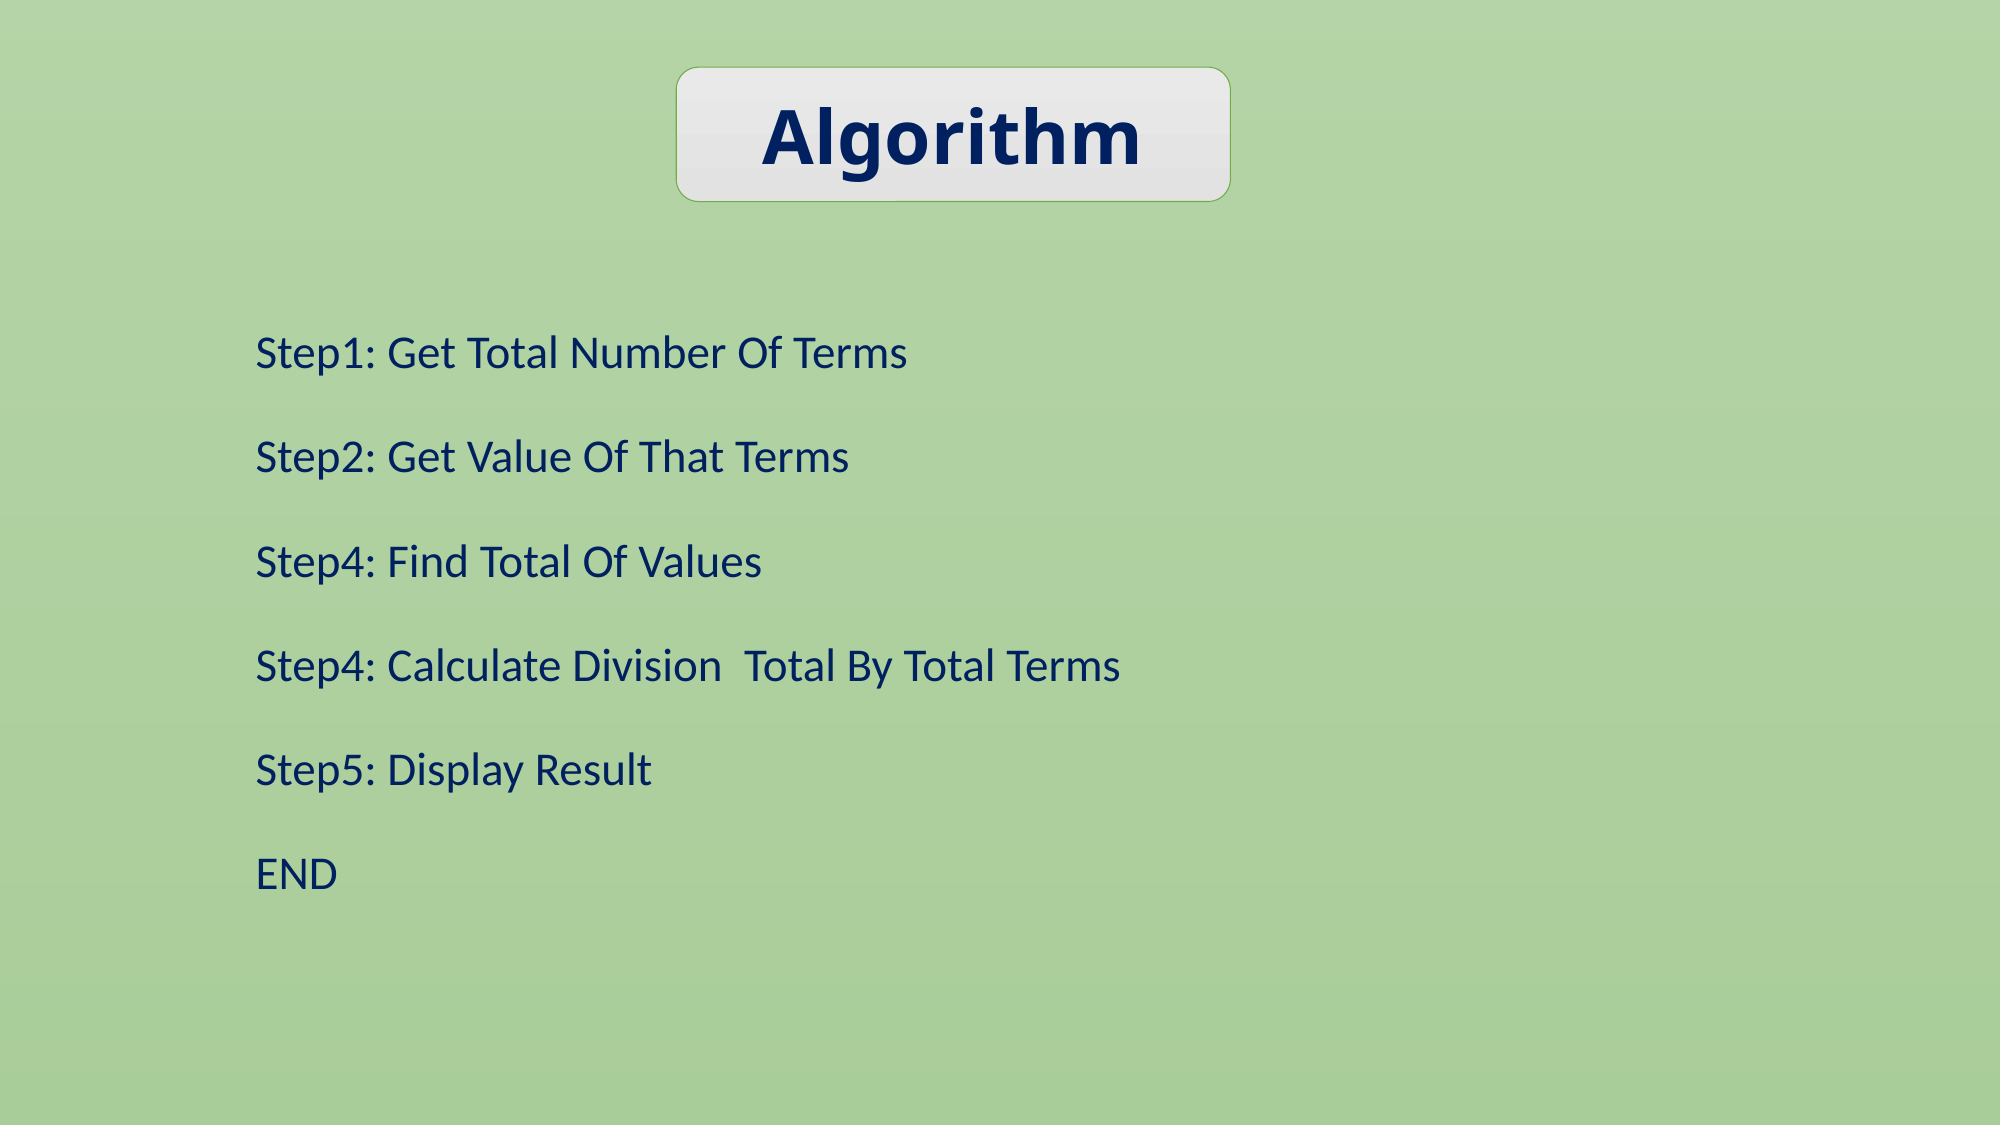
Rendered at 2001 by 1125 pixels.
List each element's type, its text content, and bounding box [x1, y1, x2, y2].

subtitle Step1: Get Total Number Of Terms Step2: Get Value Of That Terms Step4: Find Total Of Values Step4: Calculate Division Total By Total Terms Step5: Display Result END [240, 286, 1741, 912]
text_box Algorithm [675, 66, 1231, 203]
